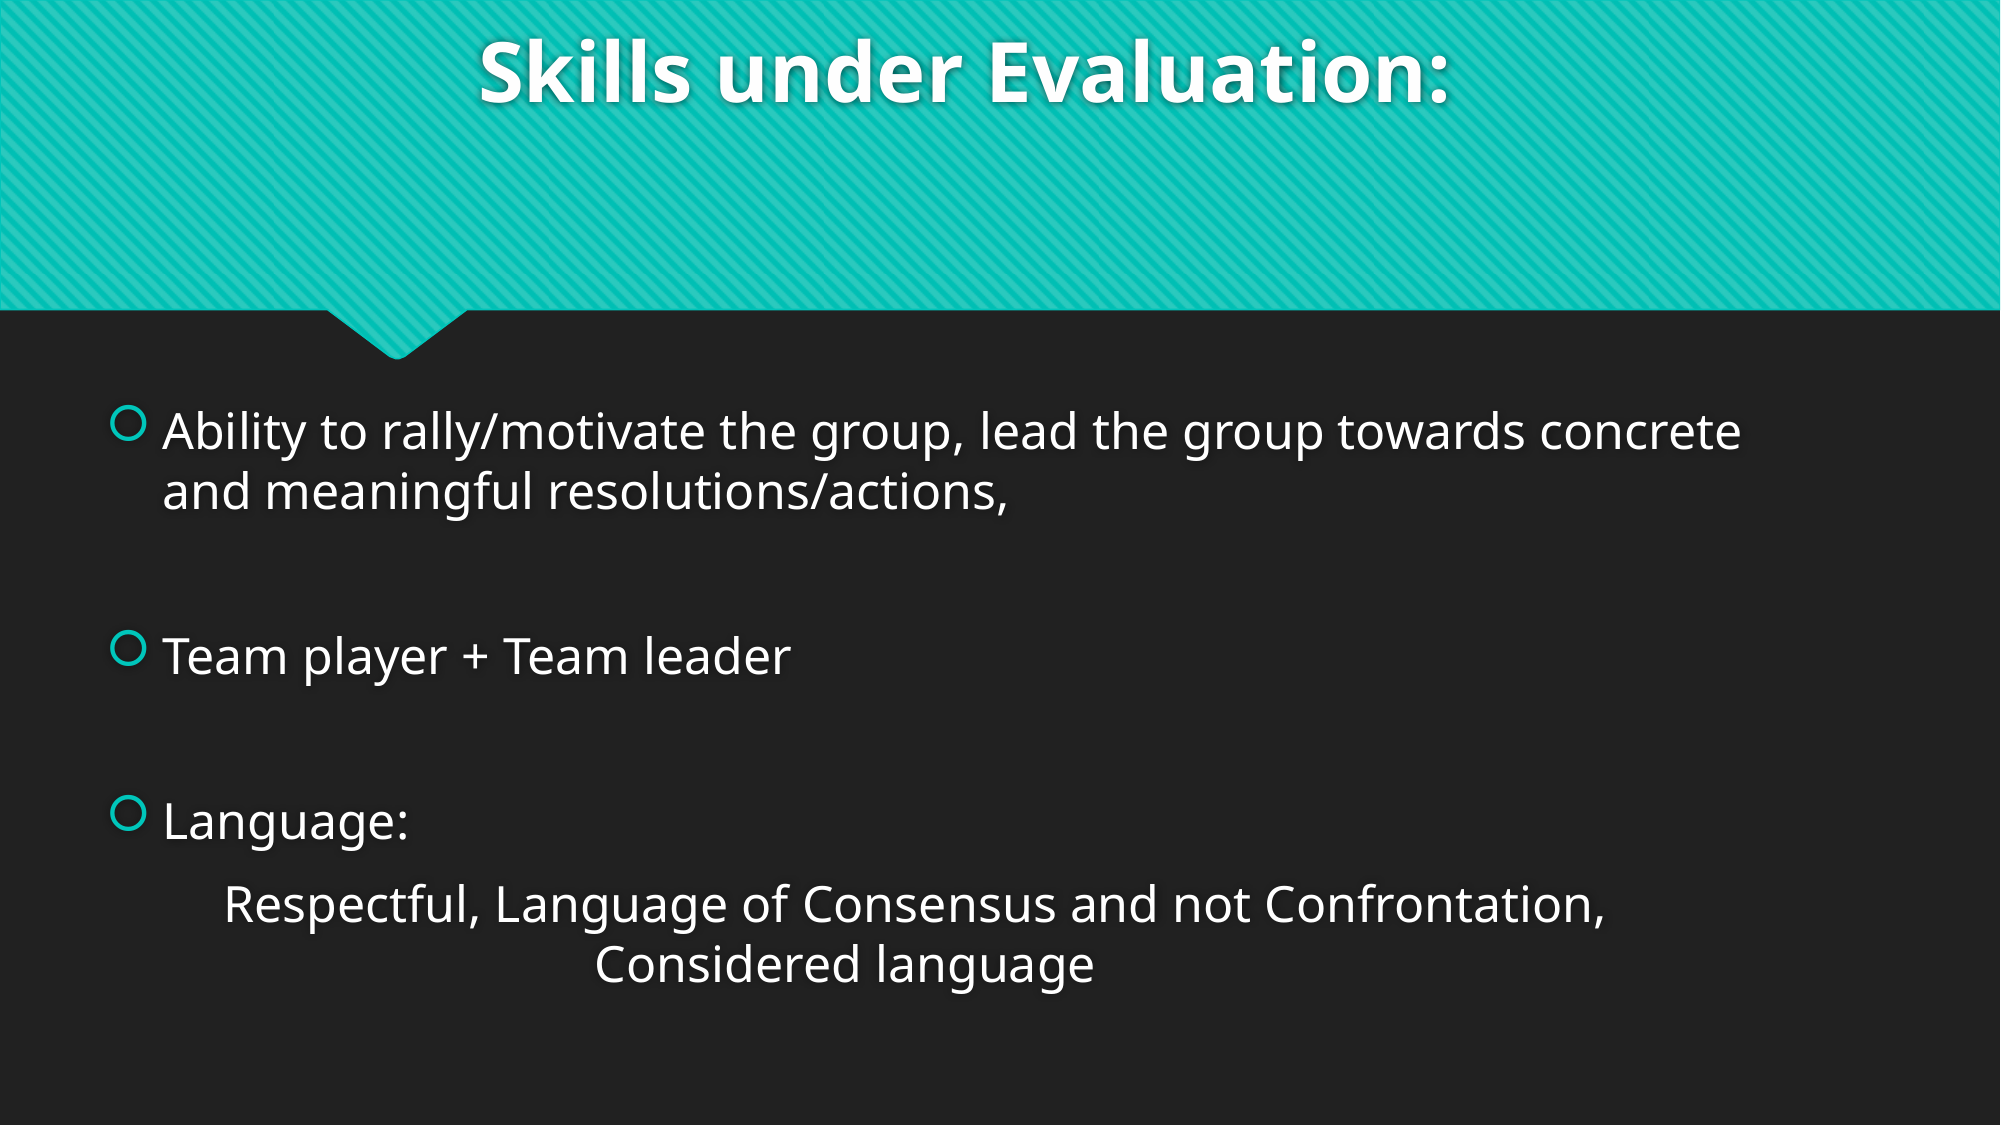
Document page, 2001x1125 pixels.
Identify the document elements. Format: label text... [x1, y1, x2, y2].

title Skills under Evaluation: [112, 0, 1818, 127]
list Ability to rally/motivate the group, lead the group towards concrete and meaningful resolutions/actions, Team player + Team leader Language: Respectful, Language of Consensus and not Confrontation, Considered language [91, 373, 1797, 1101]
